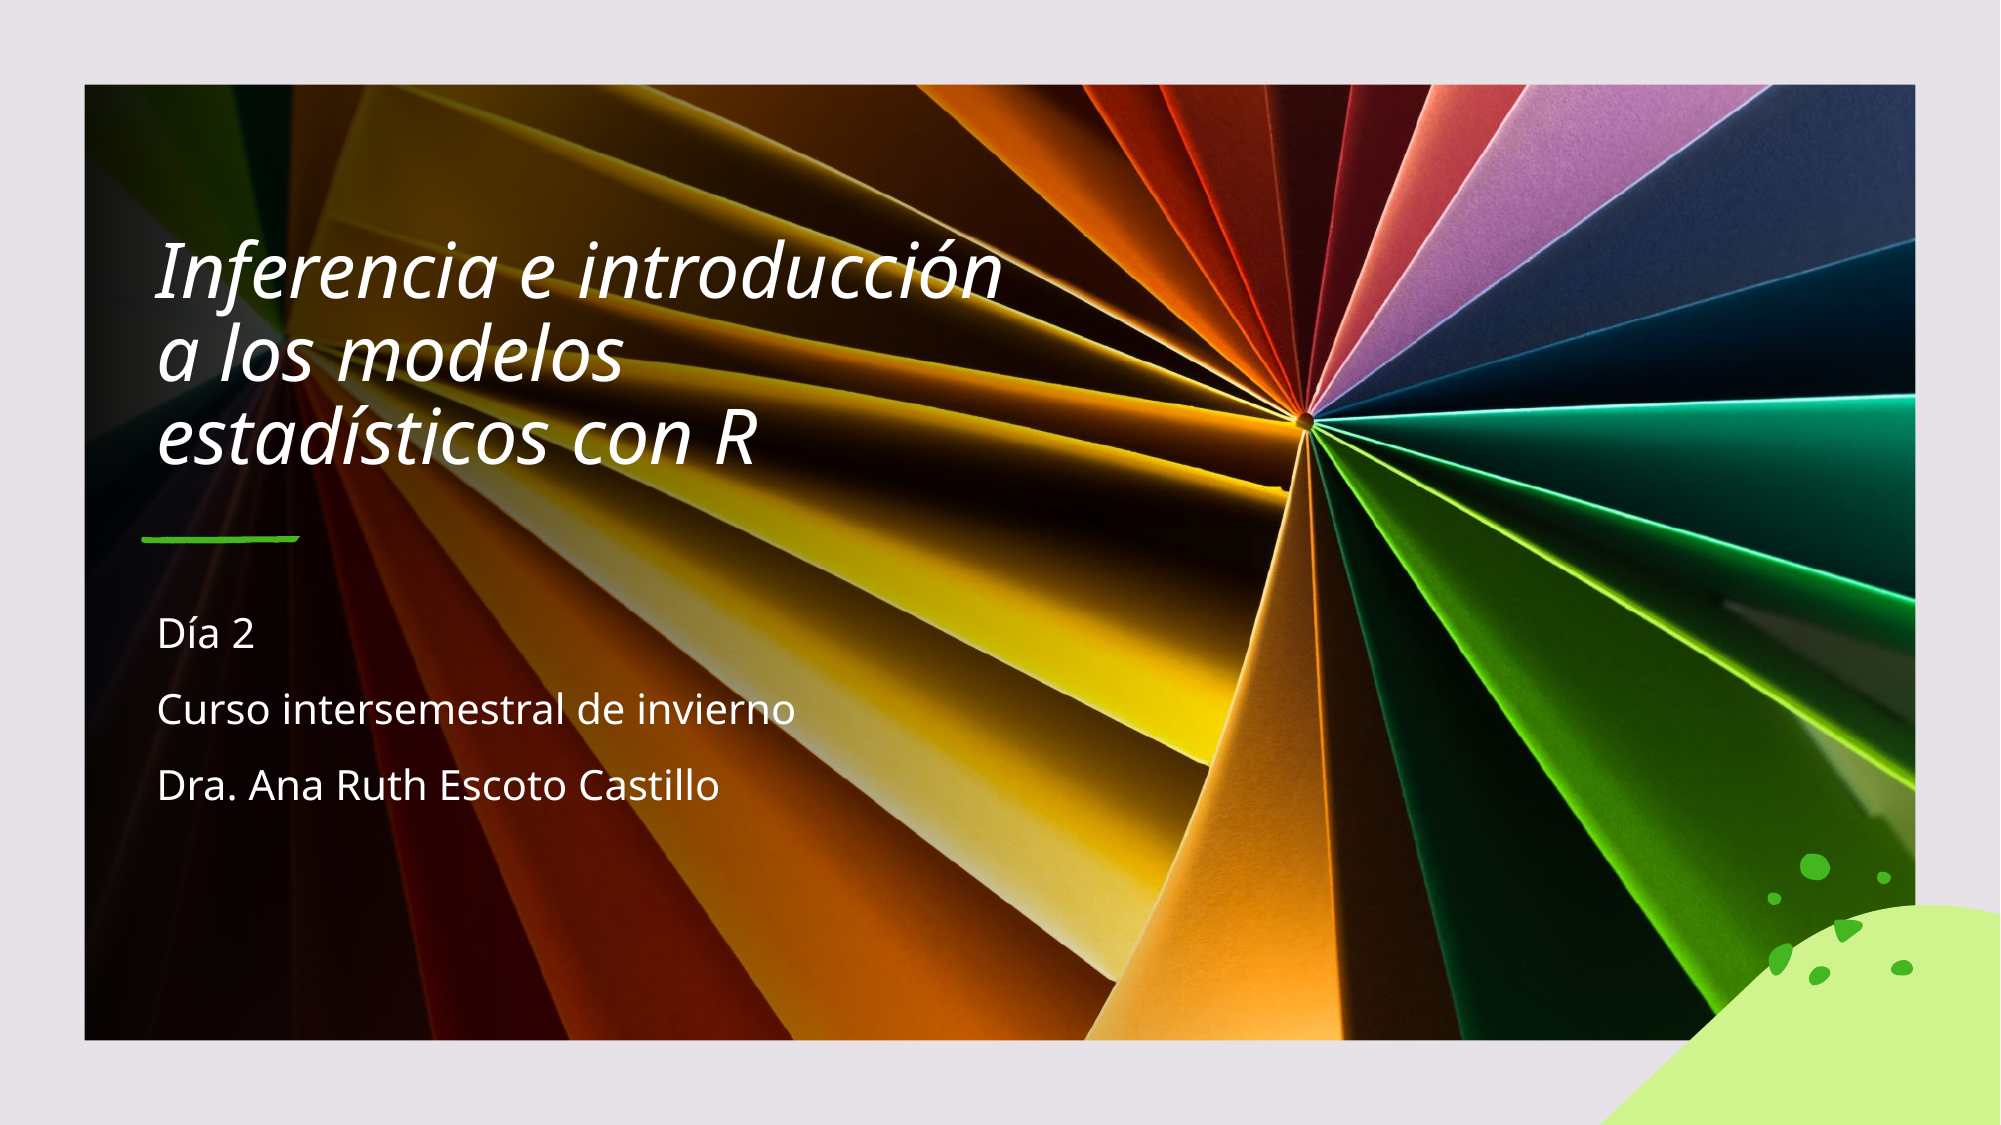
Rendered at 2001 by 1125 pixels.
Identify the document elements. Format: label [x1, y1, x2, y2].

text_box [141, 536, 301, 544]
picture [0, 0, 2000, 1125]
text_box [1767, 853, 1914, 986]
